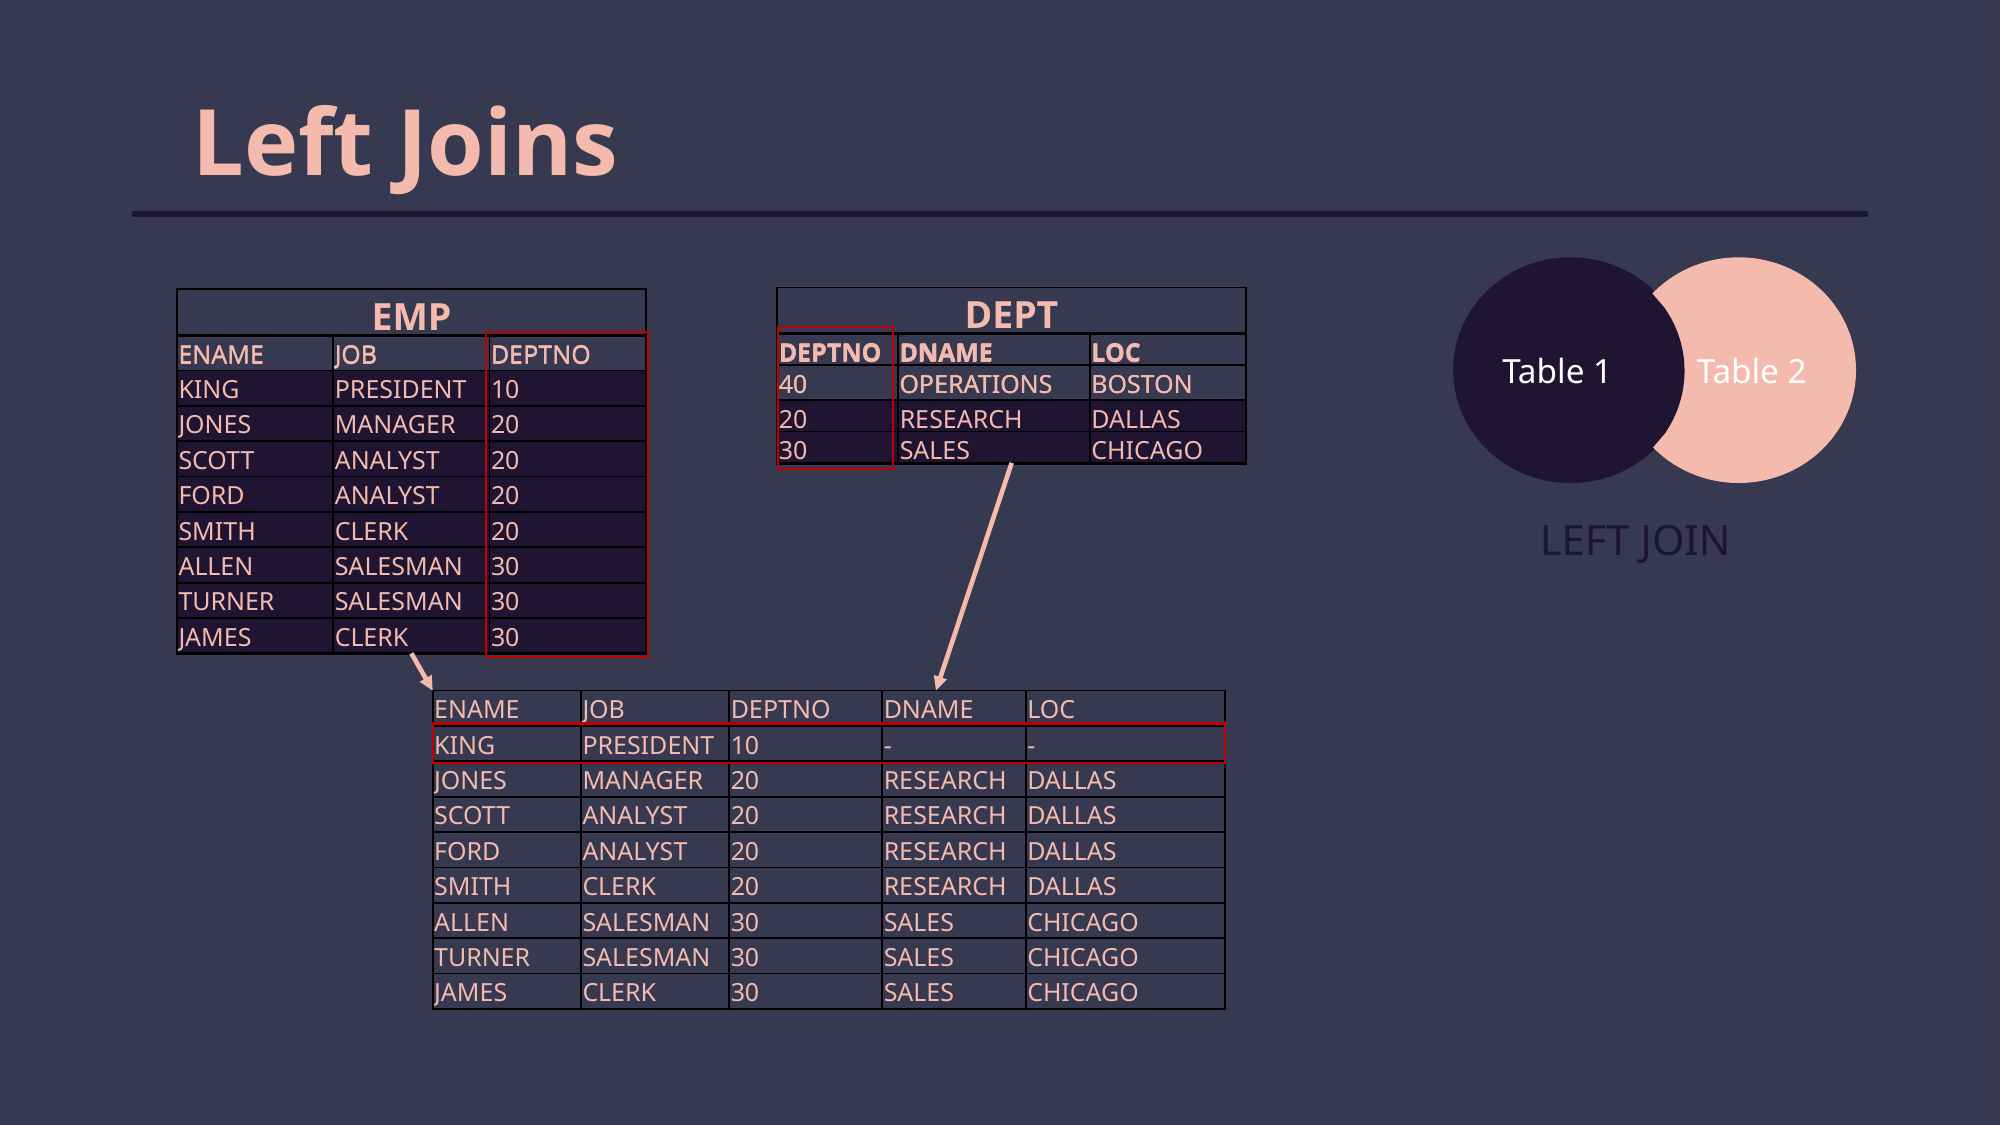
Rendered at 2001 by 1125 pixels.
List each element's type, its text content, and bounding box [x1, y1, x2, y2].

table_header DNAME [899, 334, 1089, 364]
table_header JOB [334, 336, 485, 370]
table_cell CLERK [582, 868, 728, 902]
table_cell PRESIDENT [334, 371, 485, 405]
table_cell SCOTT [434, 798, 580, 831]
table_cell SALES [883, 939, 1025, 973]
text_box [432, 722, 1226, 764]
text_box Table 2 [1653, 256, 1858, 485]
table_cell ALLEN [178, 548, 332, 582]
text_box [411, 653, 433, 691]
text_box LEFT JOIN [1524, 506, 1791, 572]
table_cell ANALYST [334, 442, 485, 476]
table_cell 30 [730, 939, 881, 973]
text_box [777, 326, 894, 470]
table_cell DALLAS [1091, 401, 1245, 431]
table_cell 20 [730, 833, 881, 867]
text_box Left Joins [177, 75, 1534, 193]
table_cell DALLAS [1027, 798, 1224, 831]
text_box [1616, 290, 1686, 452]
table_cell CHICAGO [1027, 904, 1224, 937]
table_cell ANALYST [334, 477, 485, 511]
table_cell KING [178, 371, 332, 405]
table_cell CHICAGO [1027, 939, 1224, 973]
table_cell OPERATIONS [899, 366, 1089, 399]
table_cell SALES [899, 432, 1089, 462]
table_cell RESEARCH [883, 868, 1025, 902]
text_box Table 1 [1452, 256, 1654, 485]
table_cell SALESMAN [582, 904, 728, 937]
table_cell MANAGER [582, 764, 728, 796]
table_cell RESEARCH [883, 798, 1025, 831]
table_cell DALLAS [1027, 833, 1224, 867]
table_cell ALLEN [434, 904, 580, 937]
table_cell DALLAS [1027, 868, 1224, 902]
table_cell SALESMAN [334, 548, 485, 582]
table_cell BOSTON [1091, 366, 1245, 399]
table_cell 30 [730, 974, 881, 1008]
table_cell FORD [178, 477, 332, 511]
table_cell 20 [730, 764, 881, 796]
table_cell SALES [883, 904, 1025, 937]
table_cell RESEARCH [899, 401, 1089, 431]
table_cell 30 [730, 904, 881, 937]
table_cell SMITH [178, 513, 332, 546]
table_header DNAME [883, 691, 1025, 722]
table_header DEPTNO [730, 691, 881, 722]
table_cell JONES [434, 764, 580, 796]
table_cell FORD [434, 833, 580, 867]
table_cell CHICAGO [1091, 432, 1245, 462]
table_cell 20 [730, 868, 881, 902]
table_header DEPT [778, 288, 1245, 332]
table_cell RESEARCH [883, 833, 1025, 867]
table_cell TURNER [434, 939, 580, 973]
table_cell JAMES [434, 974, 580, 1008]
table_cell JAMES [178, 619, 332, 652]
table_cell CLERK [582, 974, 728, 1008]
table_cell CLERK [334, 513, 485, 546]
table_cell RESEARCH [883, 764, 1025, 796]
table_cell MANAGER [334, 407, 485, 440]
table_cell ANALYST [582, 833, 728, 867]
table_header ENAME [434, 691, 580, 722]
table_cell SCOTT [178, 442, 332, 476]
table_cell CLERK [334, 619, 485, 652]
table_cell 20 [730, 798, 881, 831]
table_cell ANALYST [582, 798, 728, 831]
table_cell SALESMAN [334, 584, 485, 617]
table_header JOB [582, 691, 728, 722]
text_box [485, 331, 649, 658]
table_header LOC [1027, 691, 1224, 722]
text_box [935, 462, 1012, 691]
table_cell TURNER [178, 584, 332, 617]
table_cell DALLAS [1027, 764, 1224, 796]
table_header ENAME [178, 336, 332, 370]
table_cell SALES [883, 974, 1025, 1008]
table_header LOC [1091, 334, 1245, 364]
table_cell CHICAGO [1027, 974, 1224, 1008]
table_cell JONES [178, 407, 332, 440]
table_header EMP [178, 290, 645, 334]
table_cell SMITH [434, 868, 580, 902]
table_cell SALESMAN [582, 939, 728, 973]
